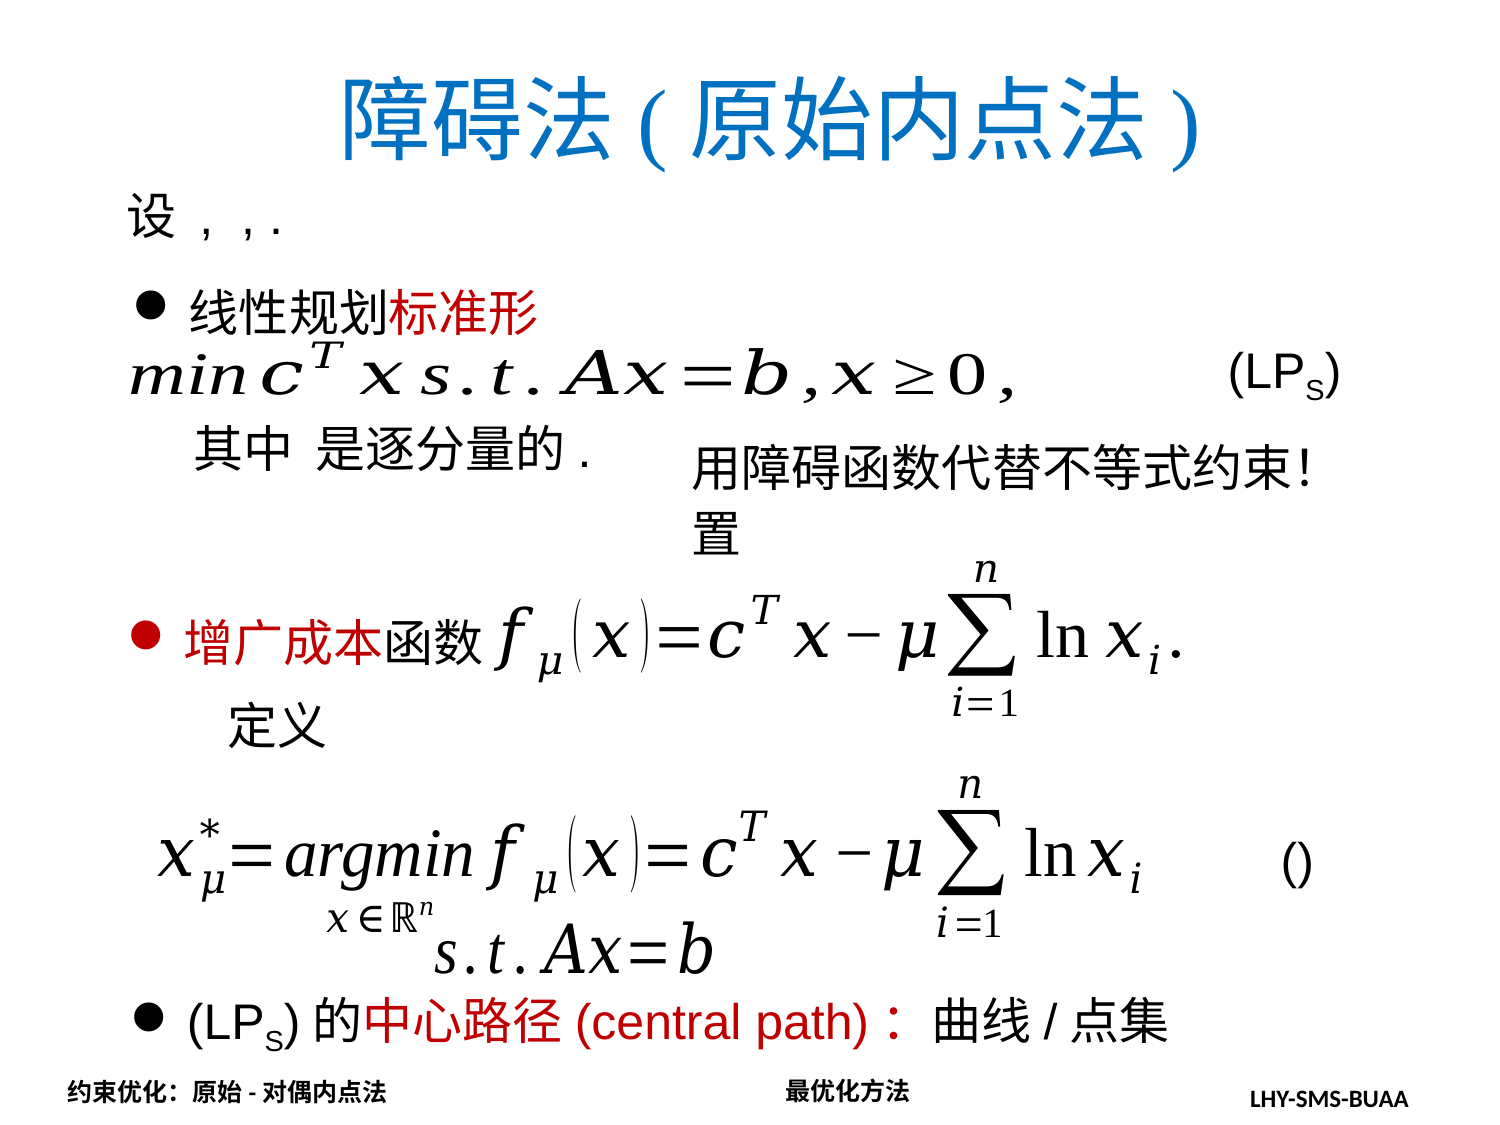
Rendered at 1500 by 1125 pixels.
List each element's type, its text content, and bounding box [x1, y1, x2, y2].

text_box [128, 330, 1391, 410]
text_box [153, 758, 1330, 990]
text_box 障碍法(原始内点法) [79, 54, 1462, 179]
text_box 用障碍函数代替不等式约束！ [677, 429, 1408, 504]
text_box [112, 544, 1185, 726]
text_box 线性规划标准形 [117, 274, 554, 350]
